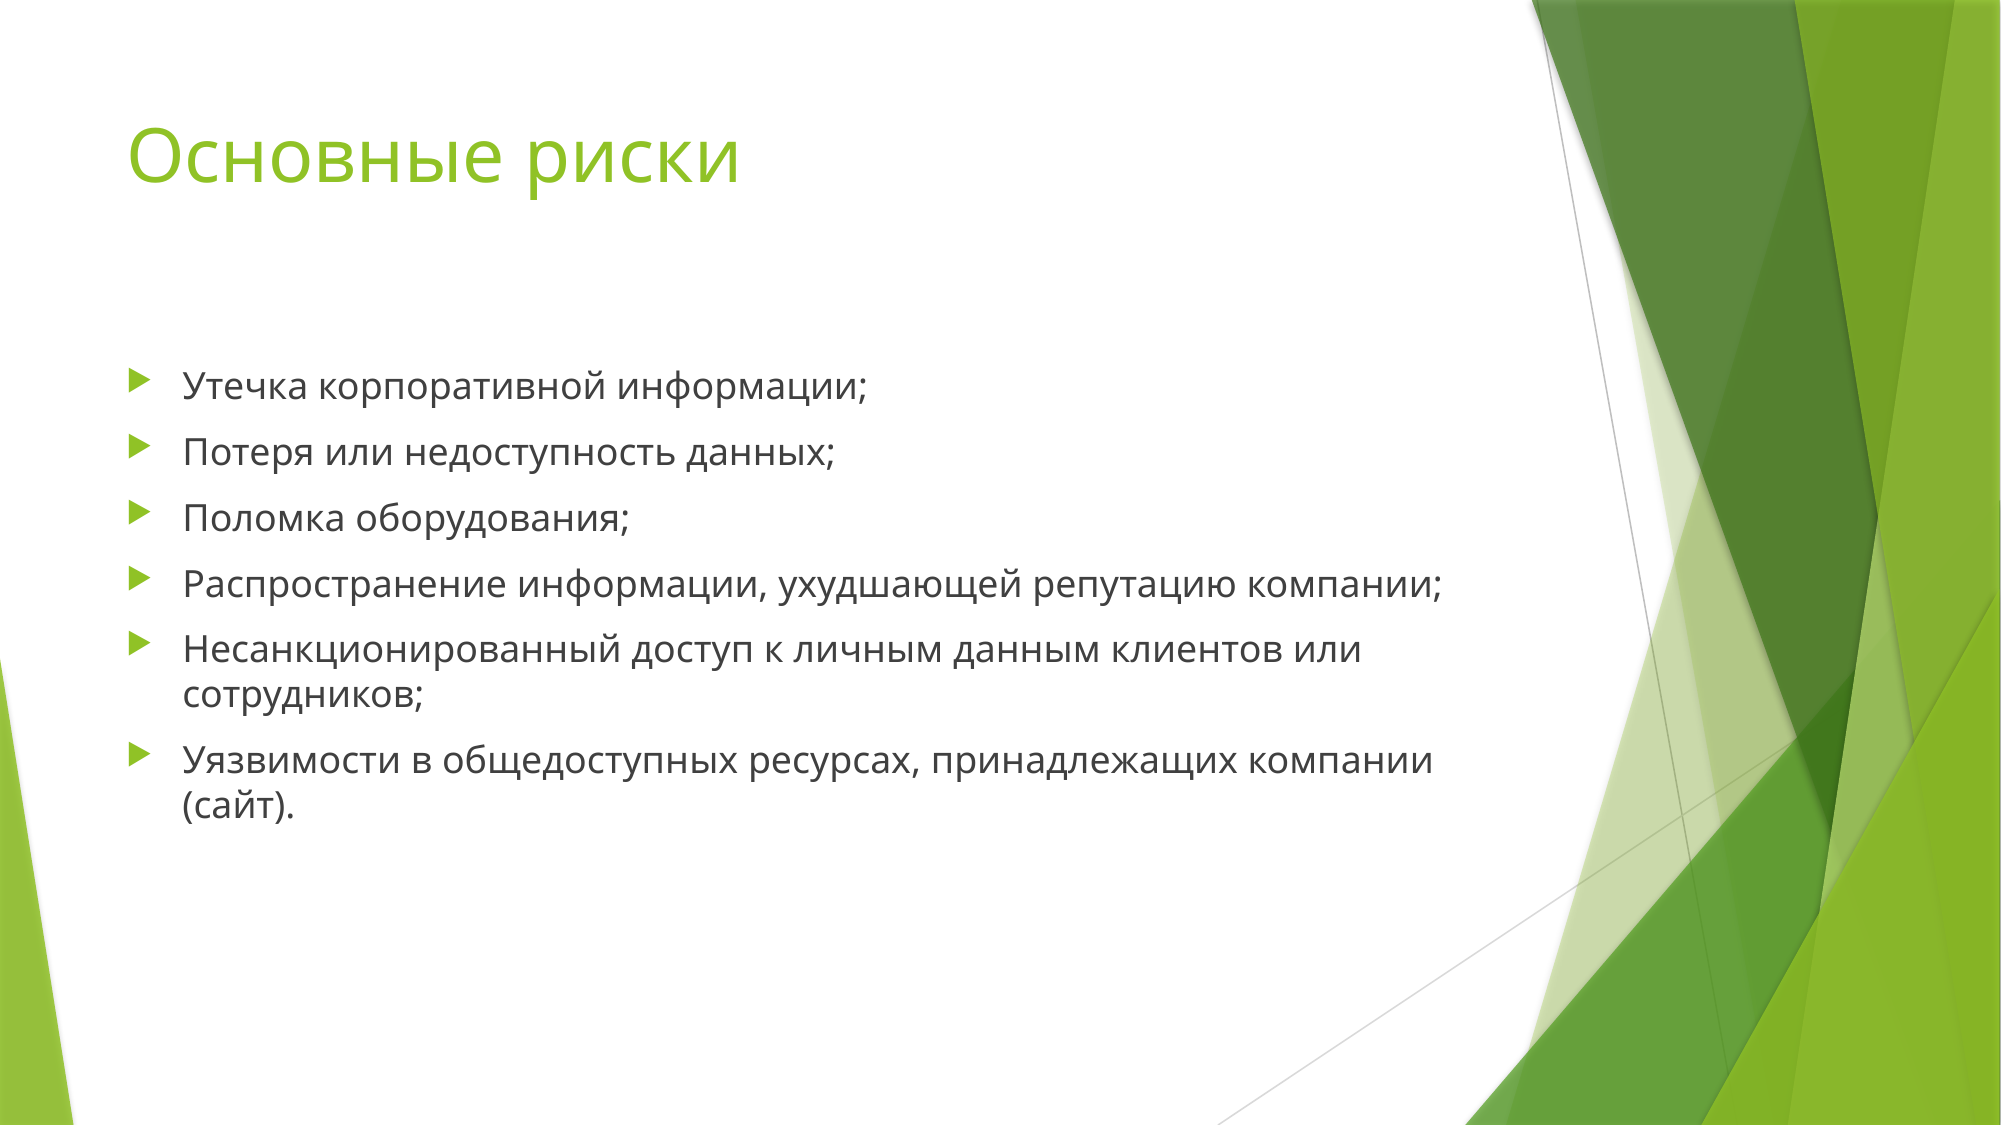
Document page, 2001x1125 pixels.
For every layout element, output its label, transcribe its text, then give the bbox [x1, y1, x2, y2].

title Основные риски [111, 99, 1522, 317]
list Утечка корпоративной информации; Потеря или недоступность данных; Поломка оборудования; Распространение информации, ухудшающей репутацию компании; Несанкционированный доступ к личным данным клиентов или сотрудников; Уязвимости в общедоступных ресурсах, принадлежащих компании (сайт). [111, 354, 1522, 992]
